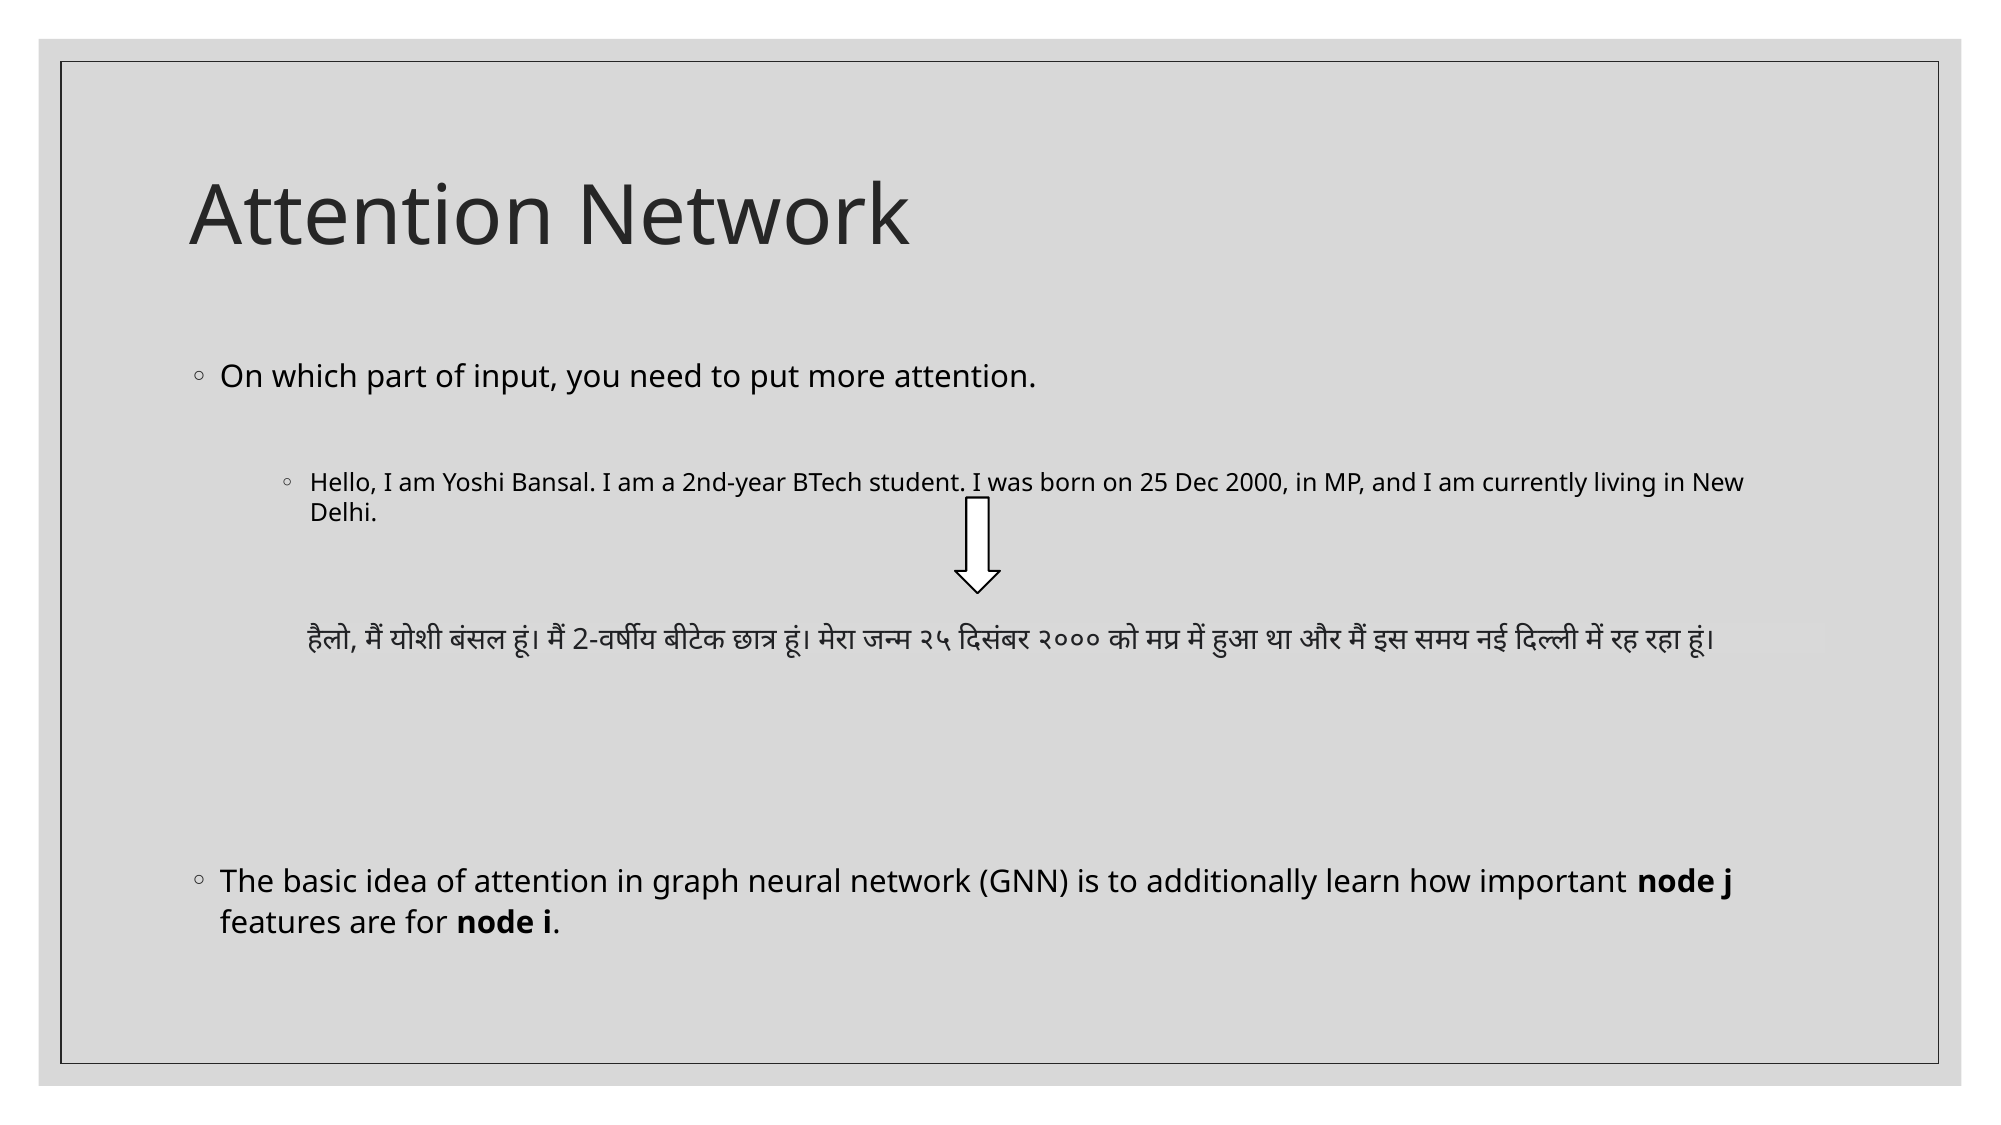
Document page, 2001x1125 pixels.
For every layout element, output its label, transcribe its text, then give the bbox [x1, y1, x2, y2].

title Attention Network [174, 105, 1825, 331]
text_box [954, 496, 1001, 594]
list On which part of input, you need to put more attention. Hello, I am Yoshi Bansal. I am a 2nd-year BTech student. I was born on 25 Dec 2000, in MP, and I am currently living in New Delhi. The basic idea of attention in graph neural network (GNN) is to additionally learn how important node j features are for node i. [174, 345, 1825, 977]
text_box हैलो, मैं योशी बंसल हूं। मैं 2-वर्षीय बीटेक छात्र हूं। मेरा जन्म २५ दिसंबर २००० को मप्र में हुआ था और मैं इस समय नई दिल्ली में रह रहा हूं। [307, 622, 1825, 654]
